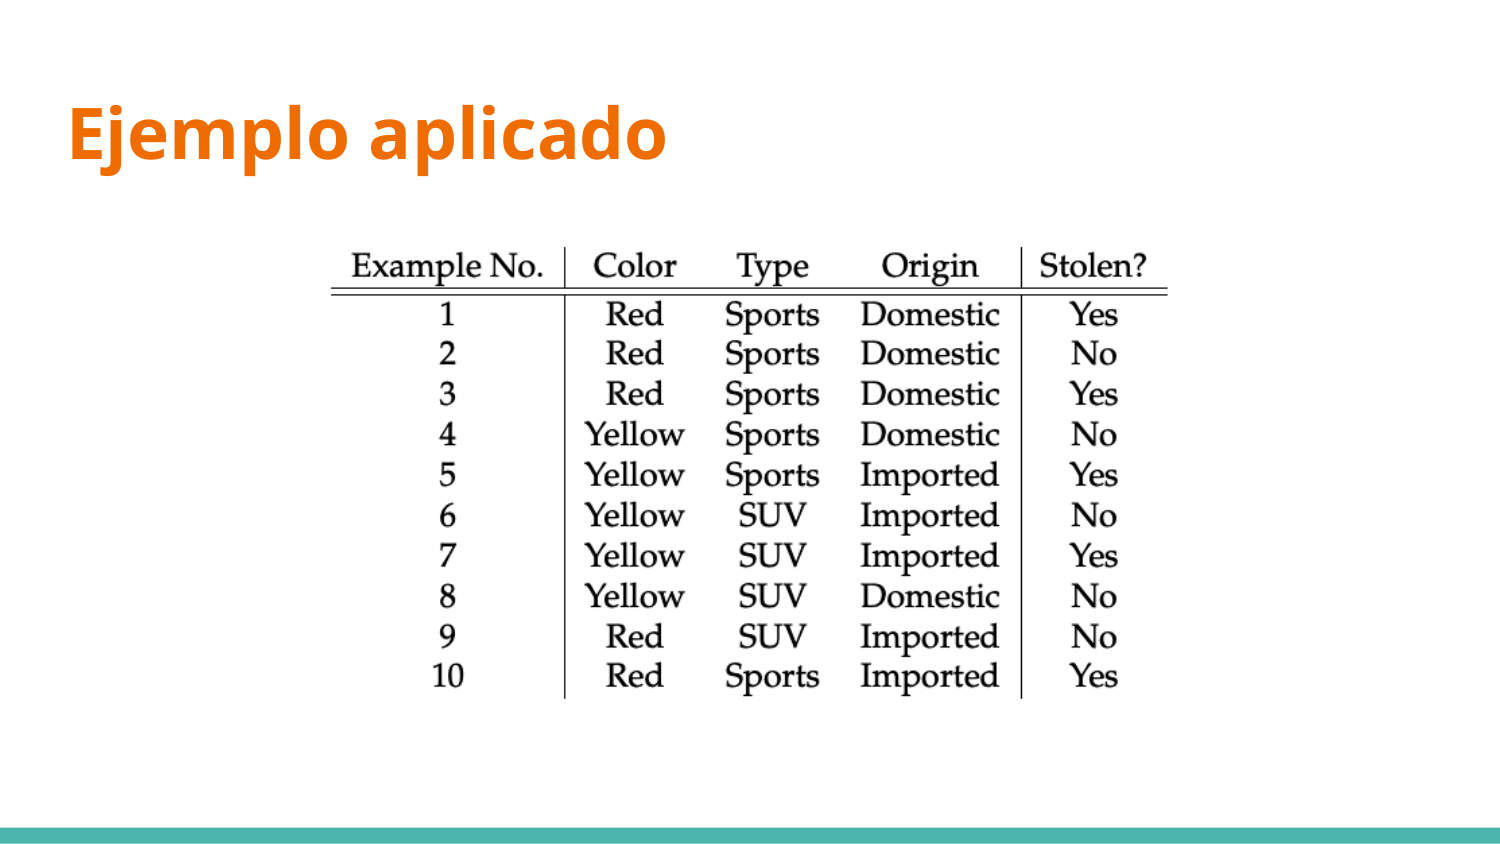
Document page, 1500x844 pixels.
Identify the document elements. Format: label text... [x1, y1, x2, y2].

title Ejemplo aplicado [51, 72, 1449, 189]
picture [311, 231, 1189, 726]
